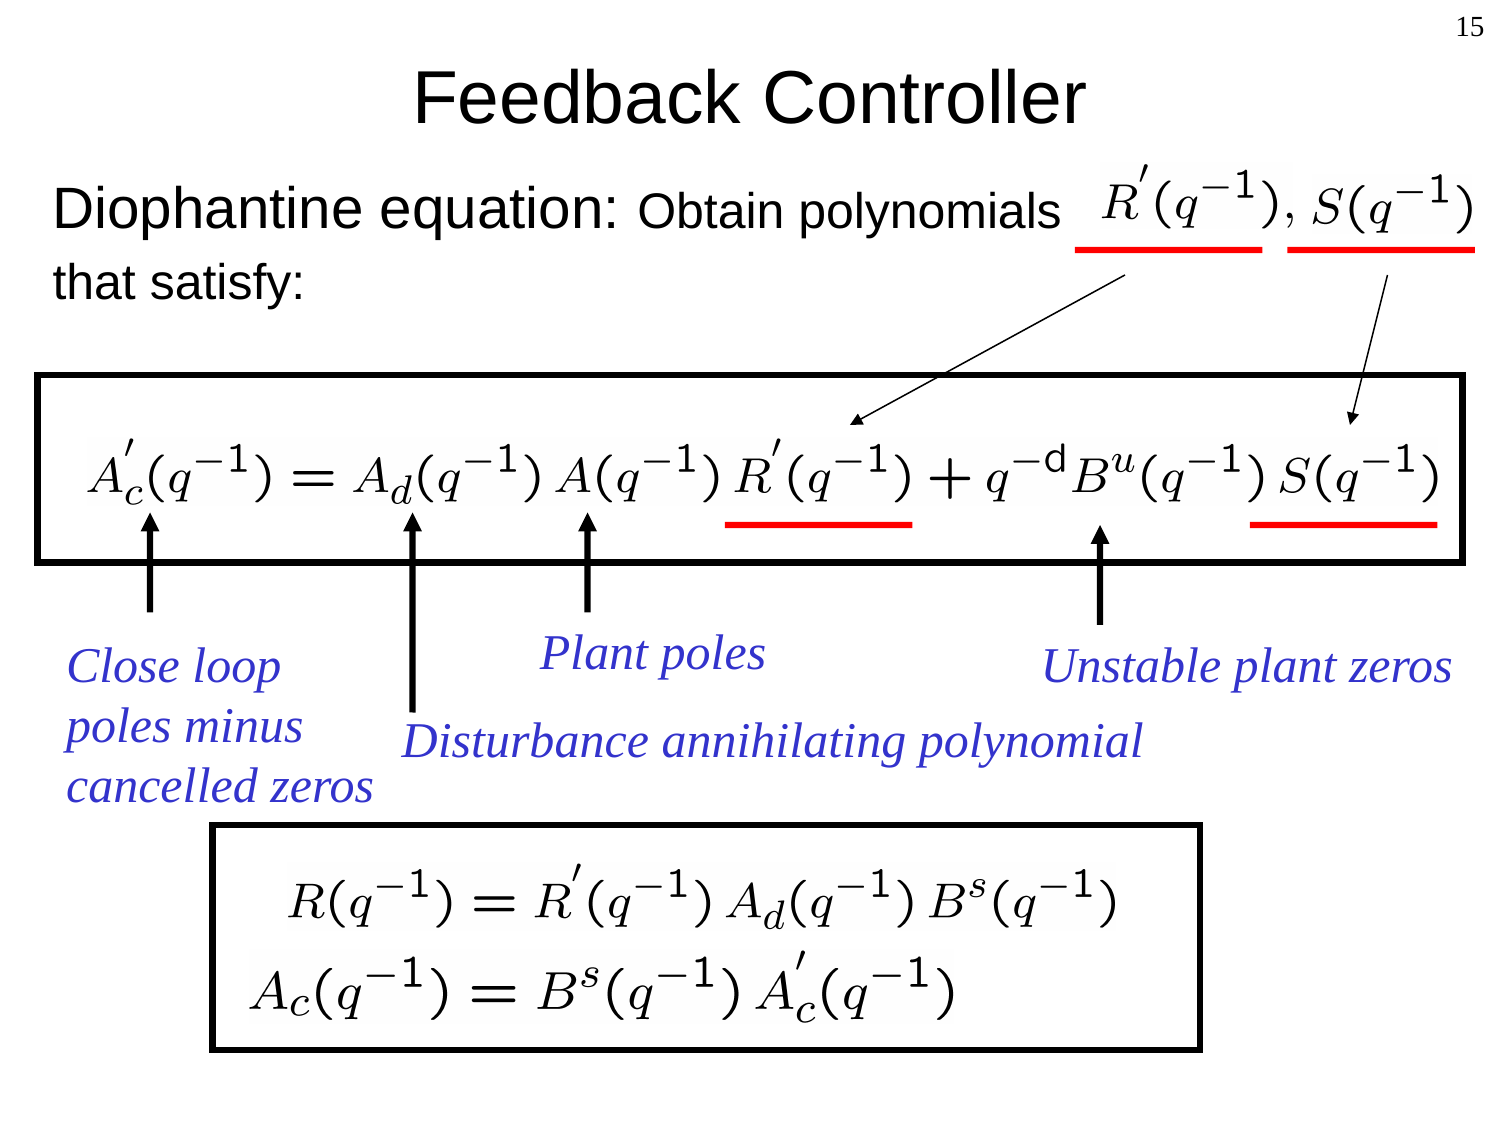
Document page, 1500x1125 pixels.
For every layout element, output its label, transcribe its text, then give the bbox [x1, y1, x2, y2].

list Diophantine equation: Obtain polynomials that satisfy: [37, 162, 1476, 1026]
text_box [581, 514, 594, 613]
title Feedback Controller [112, 0, 1388, 162]
text_box Plant poles [524, 612, 782, 688]
picture [1312, 174, 1472, 234]
picture [287, 862, 1116, 931]
picture [249, 949, 954, 1024]
picture [87, 437, 1438, 506]
picture [1099, 162, 1293, 229]
text_box [406, 514, 419, 713]
text_box [1346, 274, 1388, 425]
text_box [37, 375, 1463, 563]
text_box Disturbance annihilating polynomial [390, 699, 1160, 775]
text_box Unstable plant zeros [1025, 624, 1469, 700]
text_box [849, 274, 1126, 425]
slide_number 15 [1388, 0, 1500, 76]
text_box Close loop poles minus cancelled zeros [51, 624, 390, 820]
text_box [212, 824, 1200, 1050]
text_box [1093, 525, 1107, 625]
text_box [143, 514, 157, 613]
